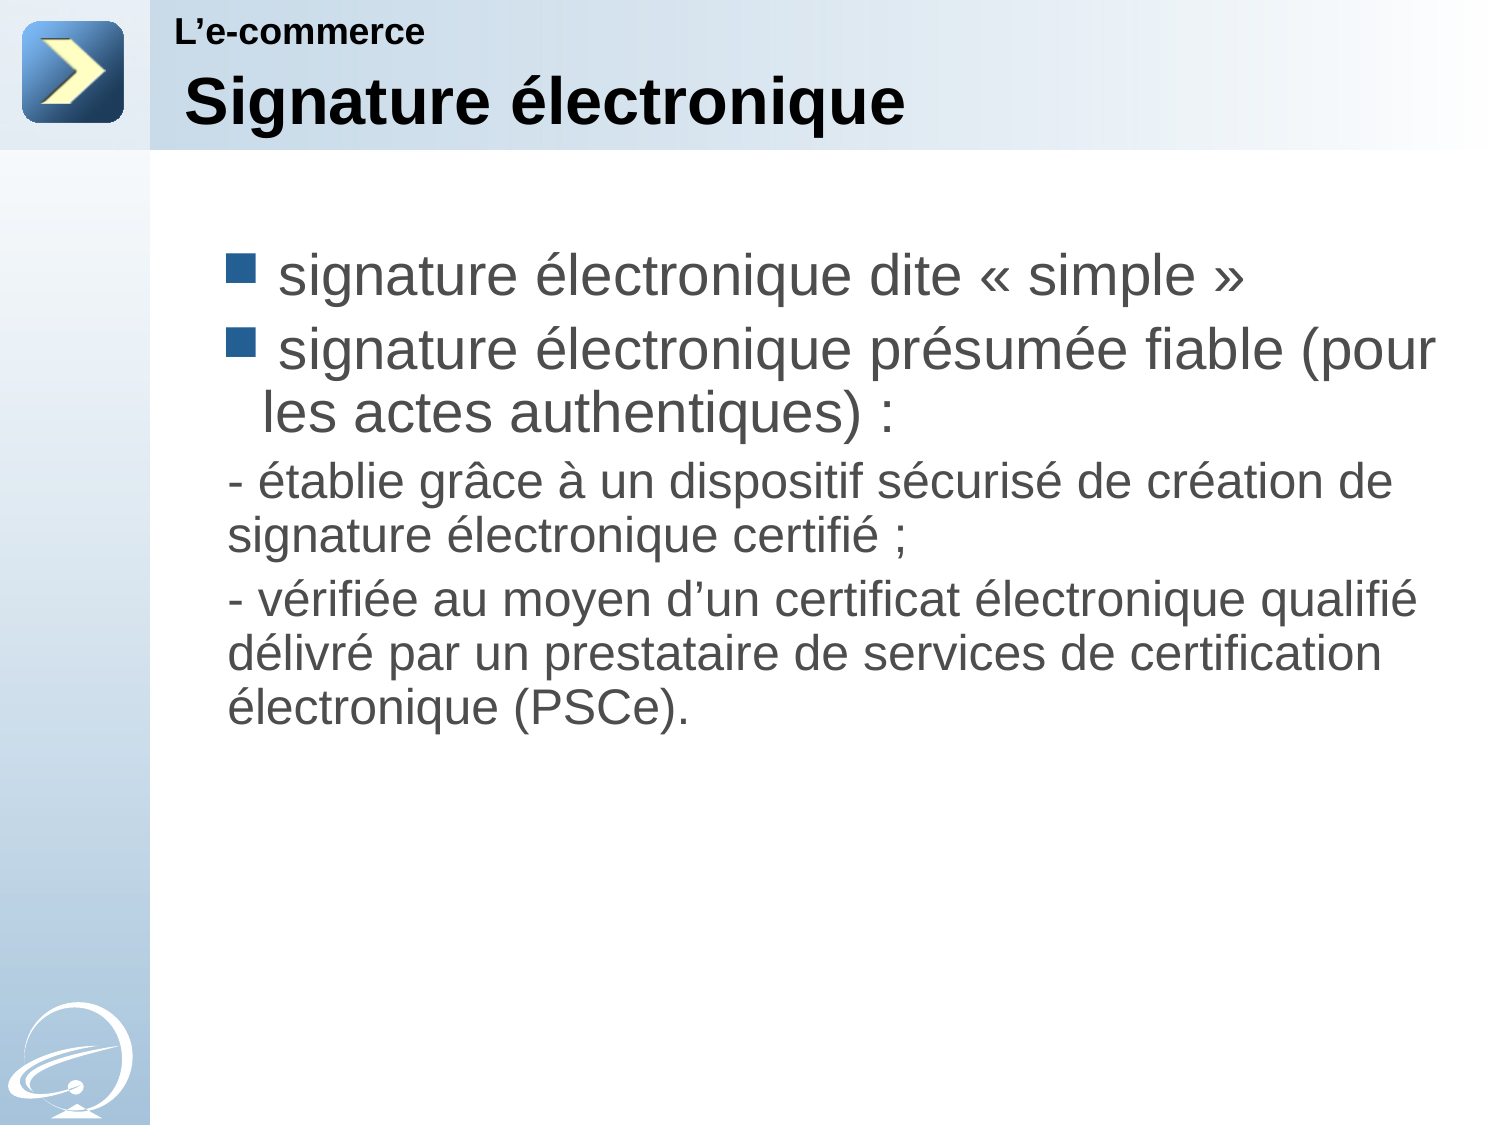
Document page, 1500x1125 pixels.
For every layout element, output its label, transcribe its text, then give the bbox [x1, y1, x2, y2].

text_box L’e-commerce [159, 0, 1500, 60]
title Signature électronique [169, 60, 1500, 141]
text_box signature électronique dite « simple » signature électronique présumée fiable (pour les actes authentiques) : - établie grâce à un dispositif sécurisé de création de signature électronique certifié ; - vérifiée au moyen d’un certificat électronique qualifié délivré par un prestataire de services de certification électronique (PSCe). [212, 237, 1463, 743]
picture [21, 19, 129, 127]
